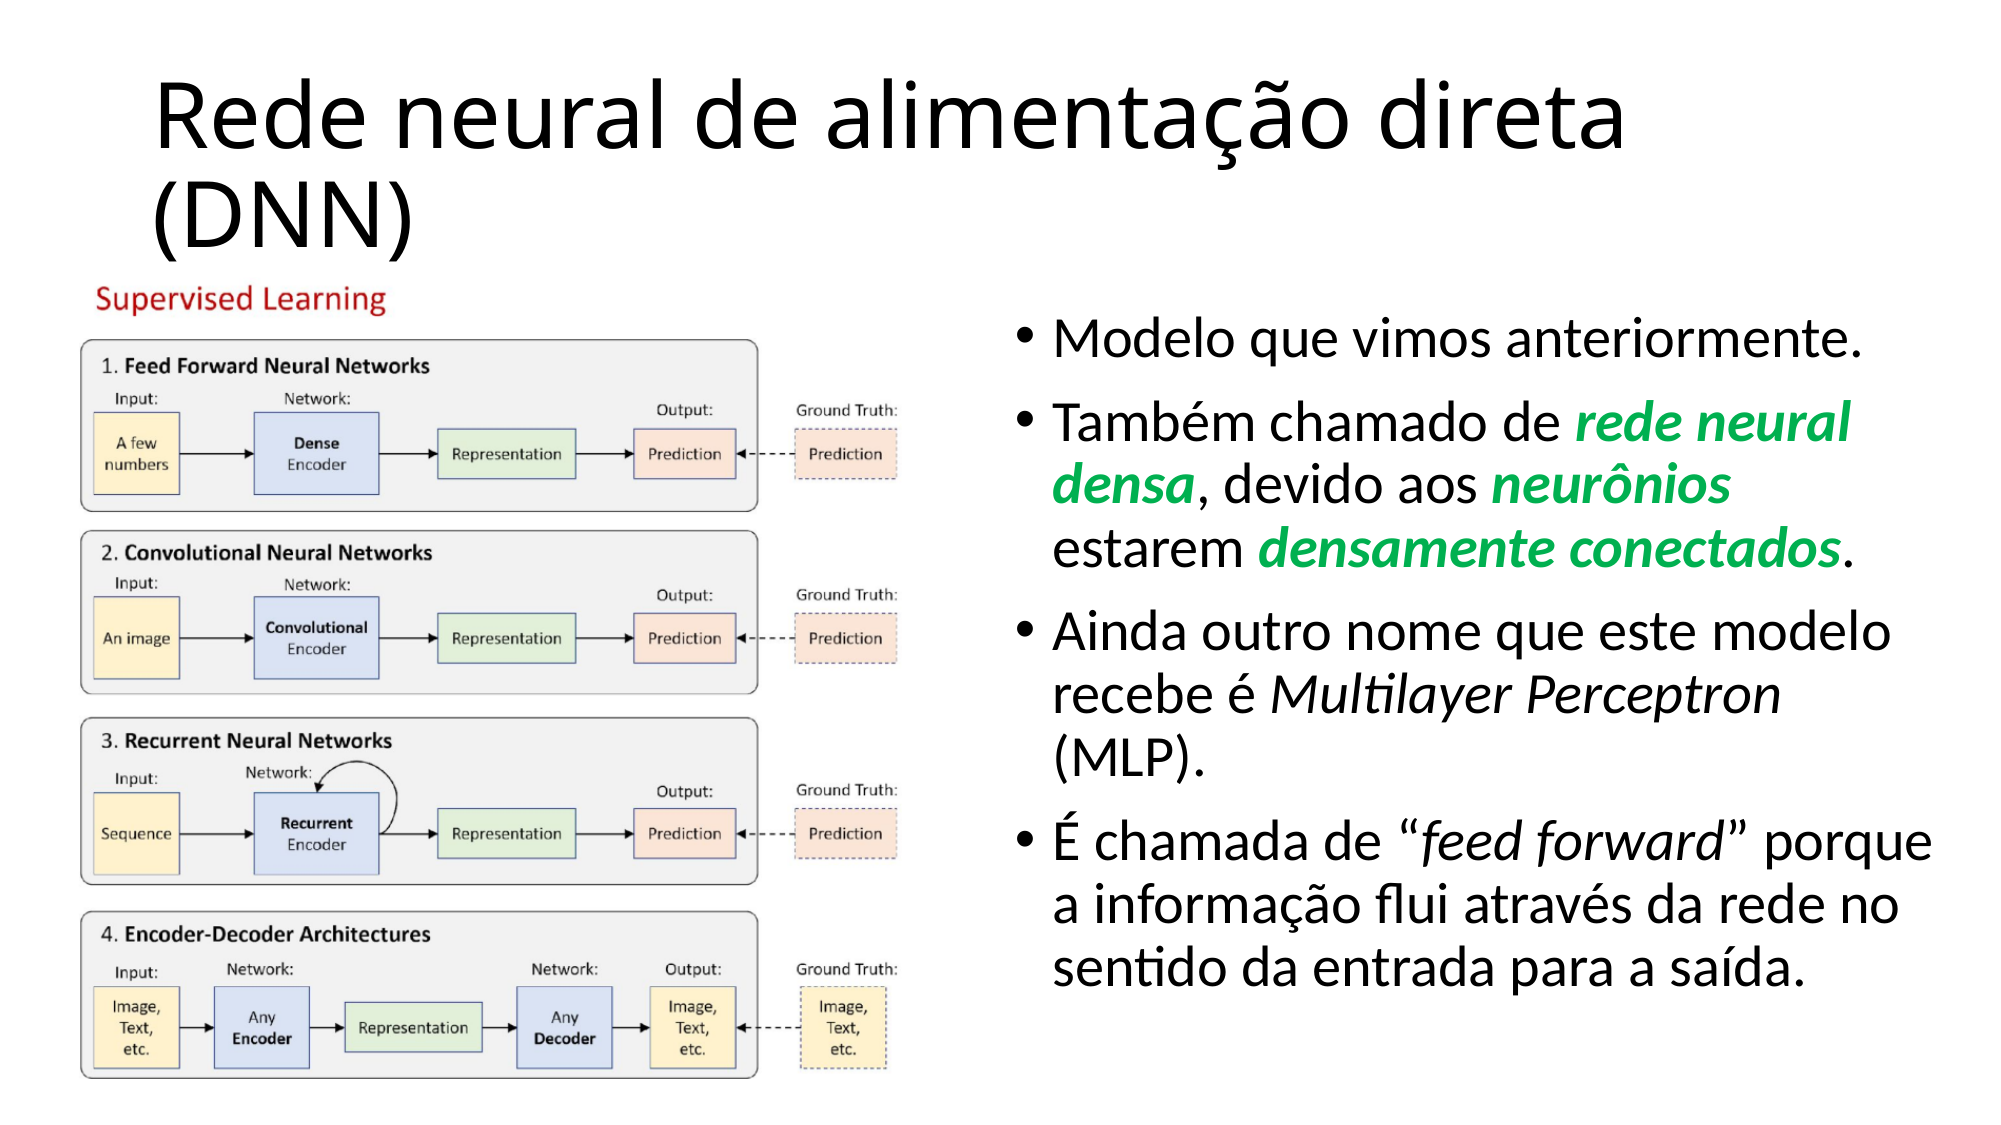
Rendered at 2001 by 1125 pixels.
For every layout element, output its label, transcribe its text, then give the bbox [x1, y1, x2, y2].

list Modelo que vimos anteriormente. Também chamado de rede neural densa, devido aos neurônios estarem densamente conectados. Ainda outro nome que este modelo recebe é Multilayer Perceptron (MLP). É chamada de “feed forward” porque a informação flui através da rede no sentido da entrada para a saída. [999, 299, 1953, 1125]
picture [74, 277, 902, 1082]
title Rede neural de alimentação direta (DNN) [137, 59, 1863, 278]
